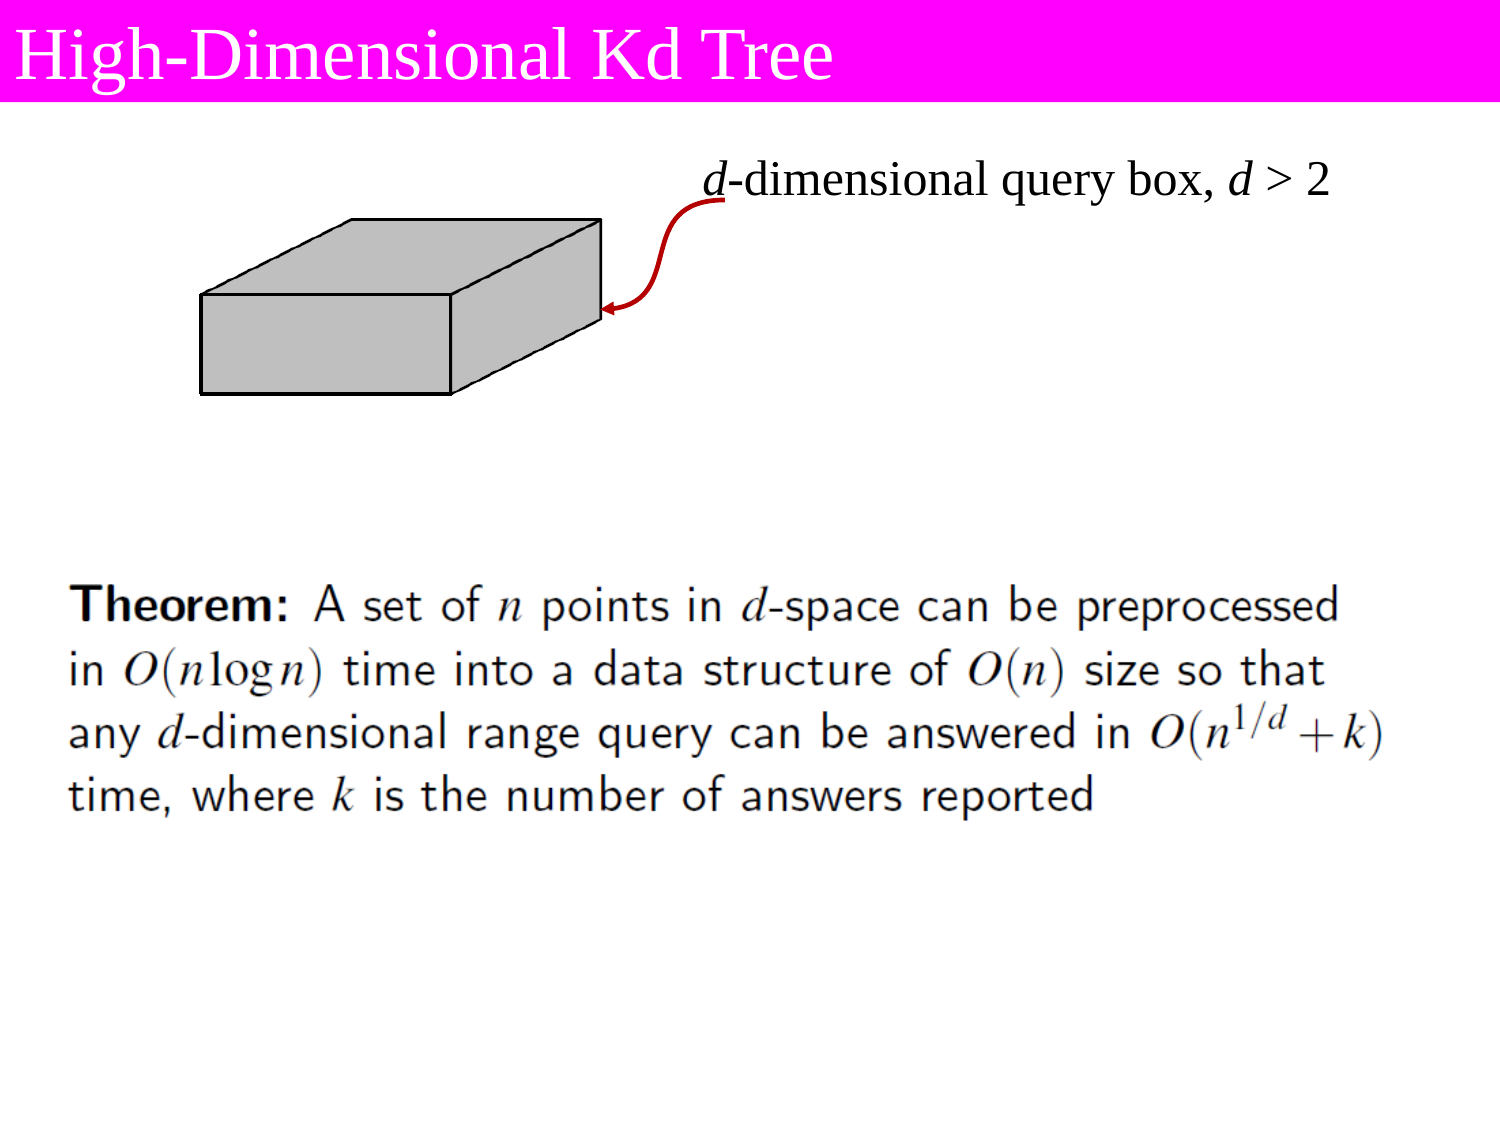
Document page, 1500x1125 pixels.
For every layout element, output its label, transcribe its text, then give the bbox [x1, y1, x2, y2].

text_box d-dimensional query box, d > 2 [687, 137, 1500, 213]
text_box High-Dimensional Kd Tree [0, 0, 1500, 103]
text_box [599, 199, 726, 310]
picture [49, 549, 1428, 888]
picture [174, 207, 628, 412]
